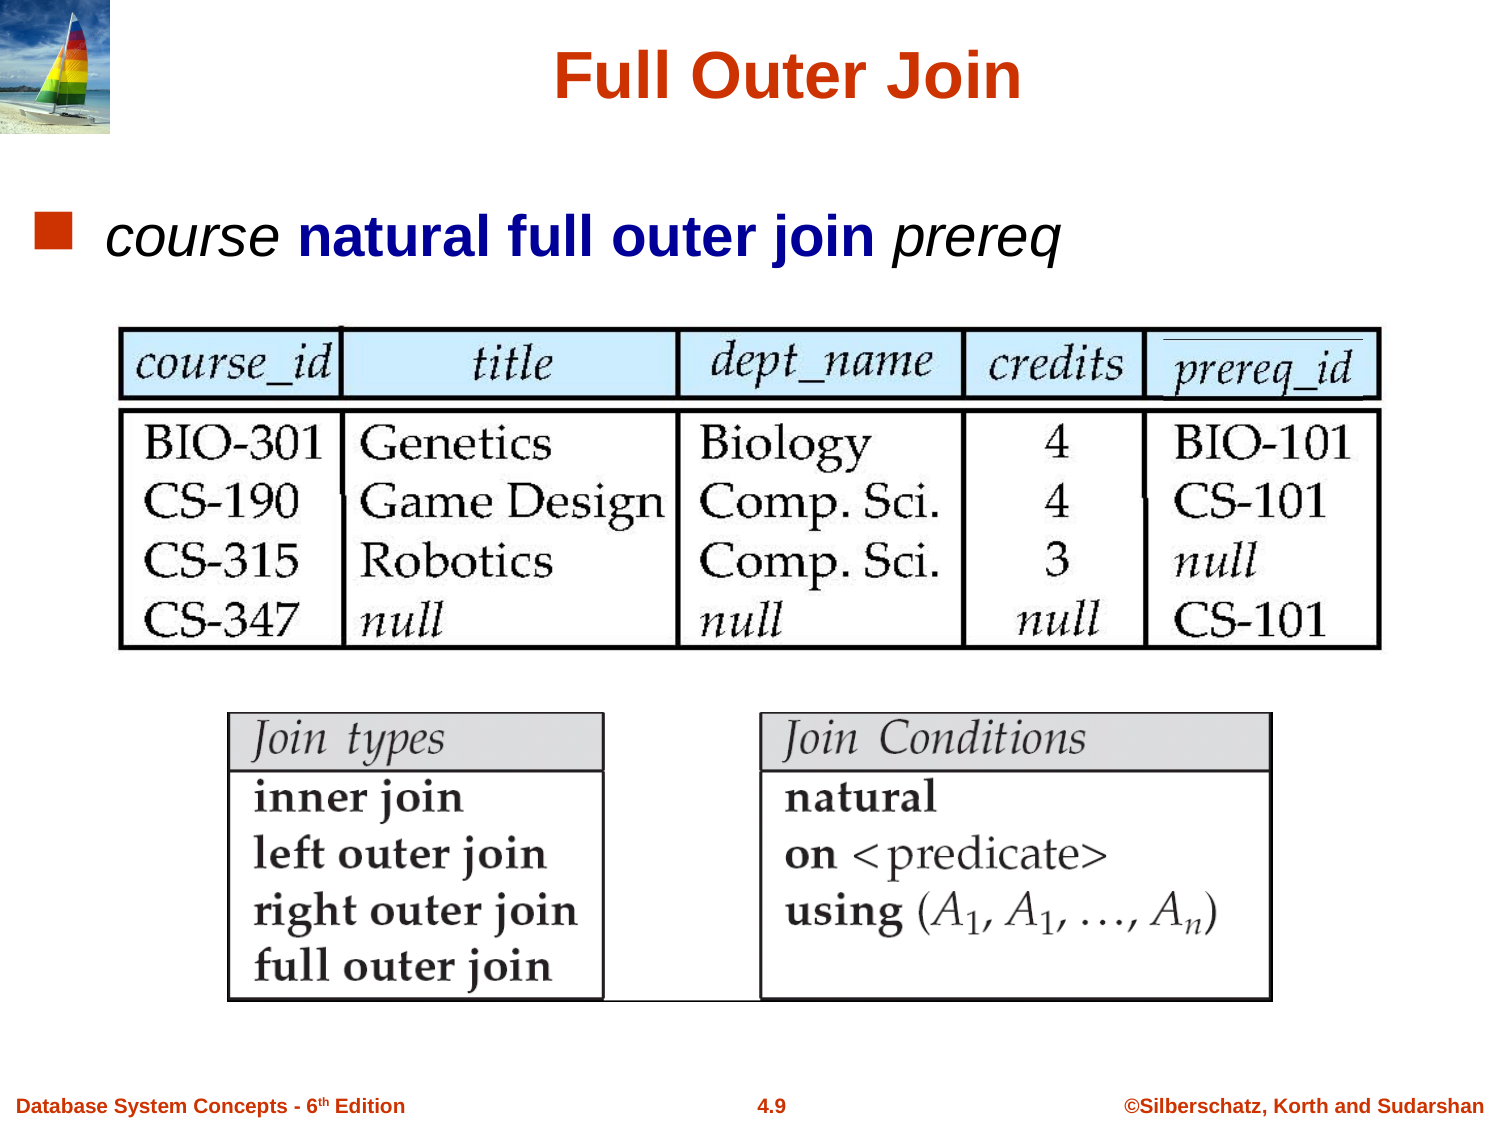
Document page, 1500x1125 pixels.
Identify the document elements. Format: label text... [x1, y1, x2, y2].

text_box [112, 321, 1387, 655]
text_box course natural full outer join prereq [24, 190, 1218, 276]
picture [226, 712, 1274, 1002]
picture [0, 0, 110, 134]
title Full Outer Join [125, 18, 1452, 120]
